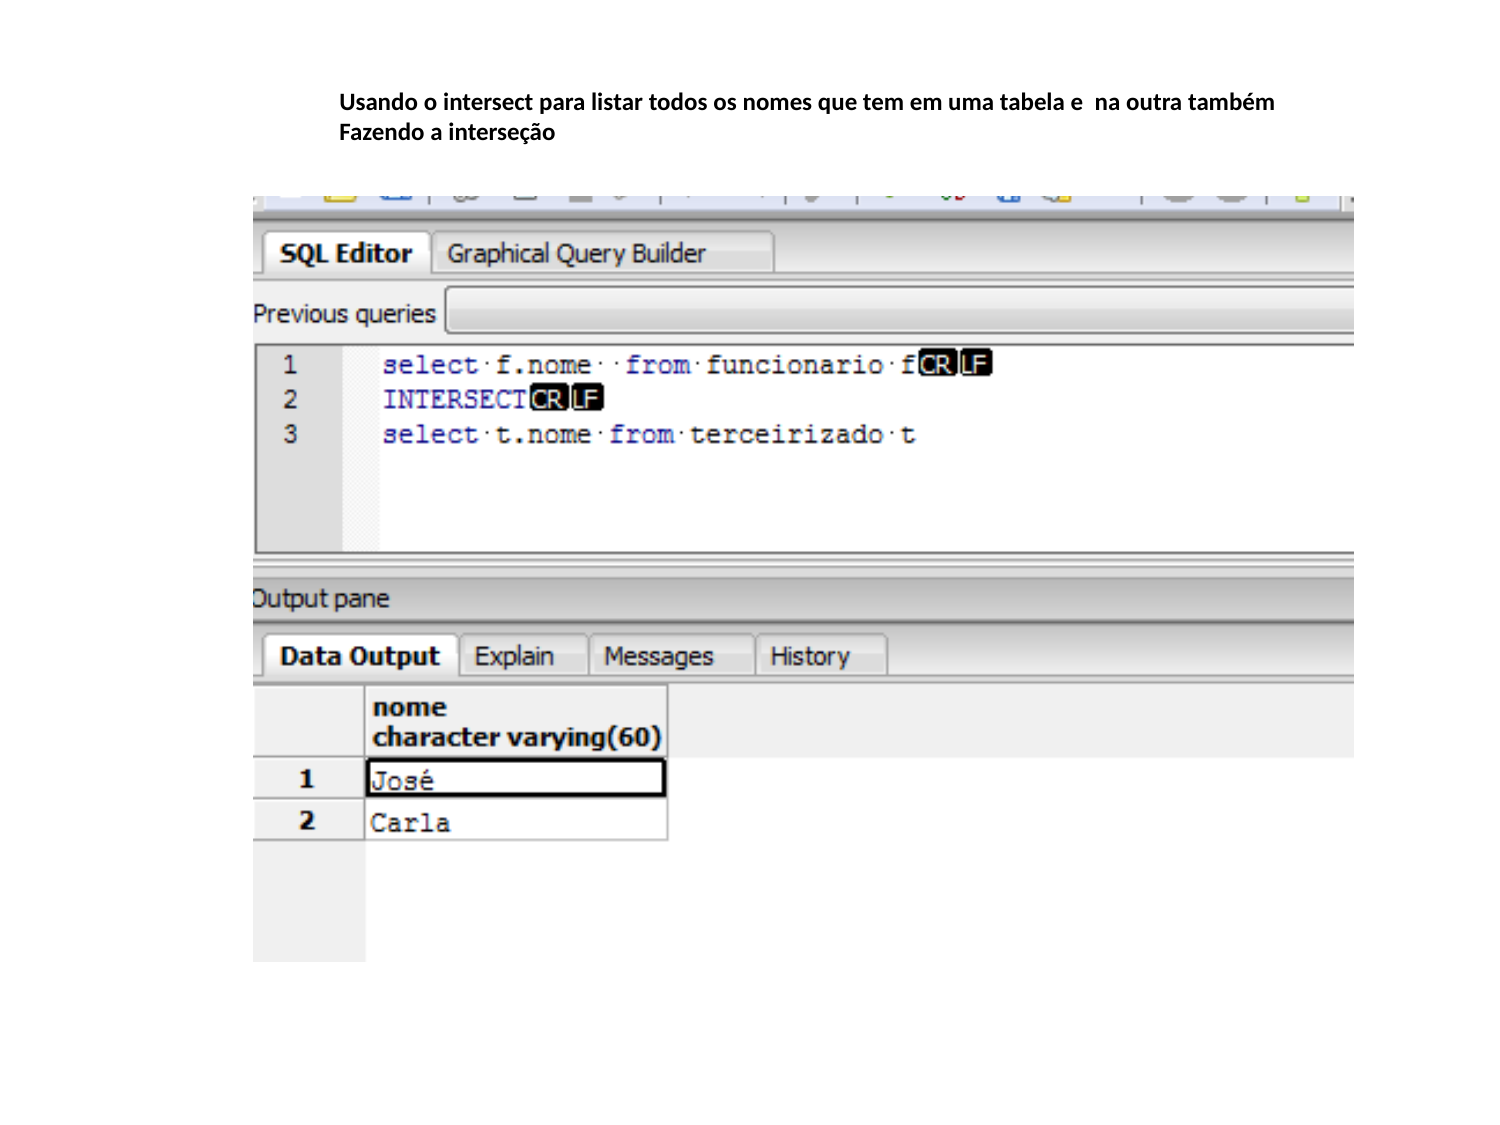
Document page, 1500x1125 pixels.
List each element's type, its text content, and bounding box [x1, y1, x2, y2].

text_box Usando o intersect para listar todos os nomes que tem em uma tabela e na outra também Fazendo a interseção [324, 78, 1294, 153]
picture [253, 196, 1354, 962]
